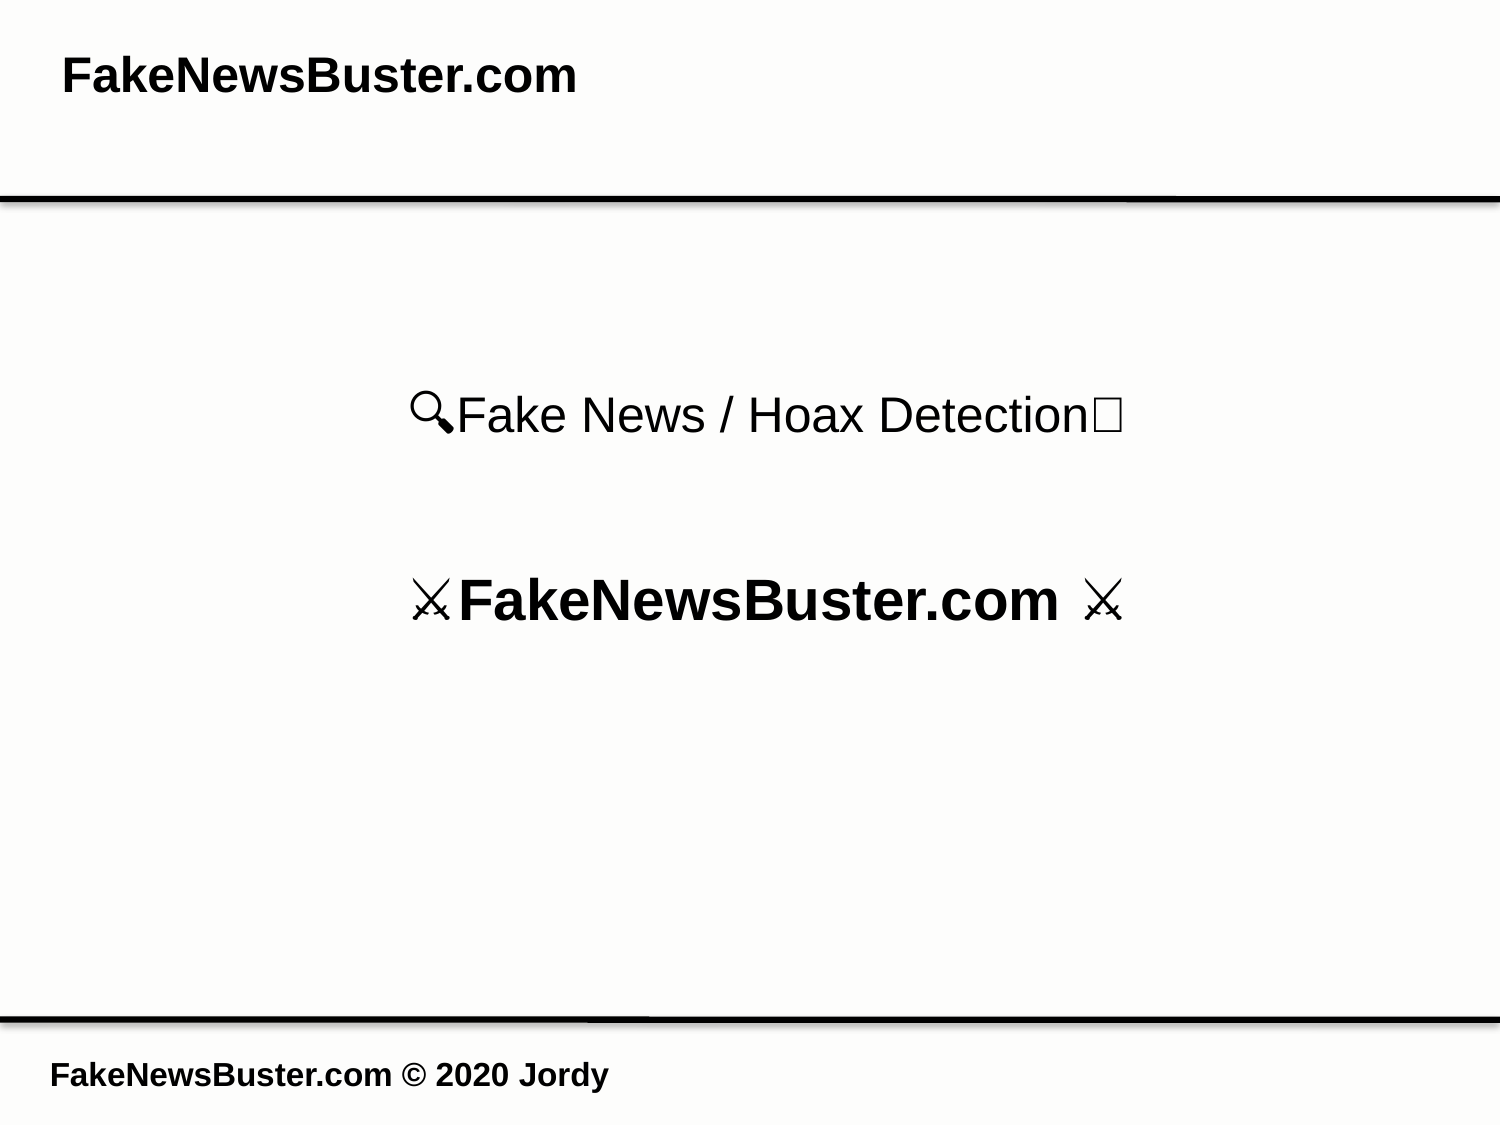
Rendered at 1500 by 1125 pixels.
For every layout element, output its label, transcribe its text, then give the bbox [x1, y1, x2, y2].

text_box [0, 1019, 1500, 1102]
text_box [0, 34, 1500, 200]
text_box 🔍Fake News / Hoax Detection🔎 ⚔FakeNewsBuster.com ⚔ [210, 375, 1325, 640]
